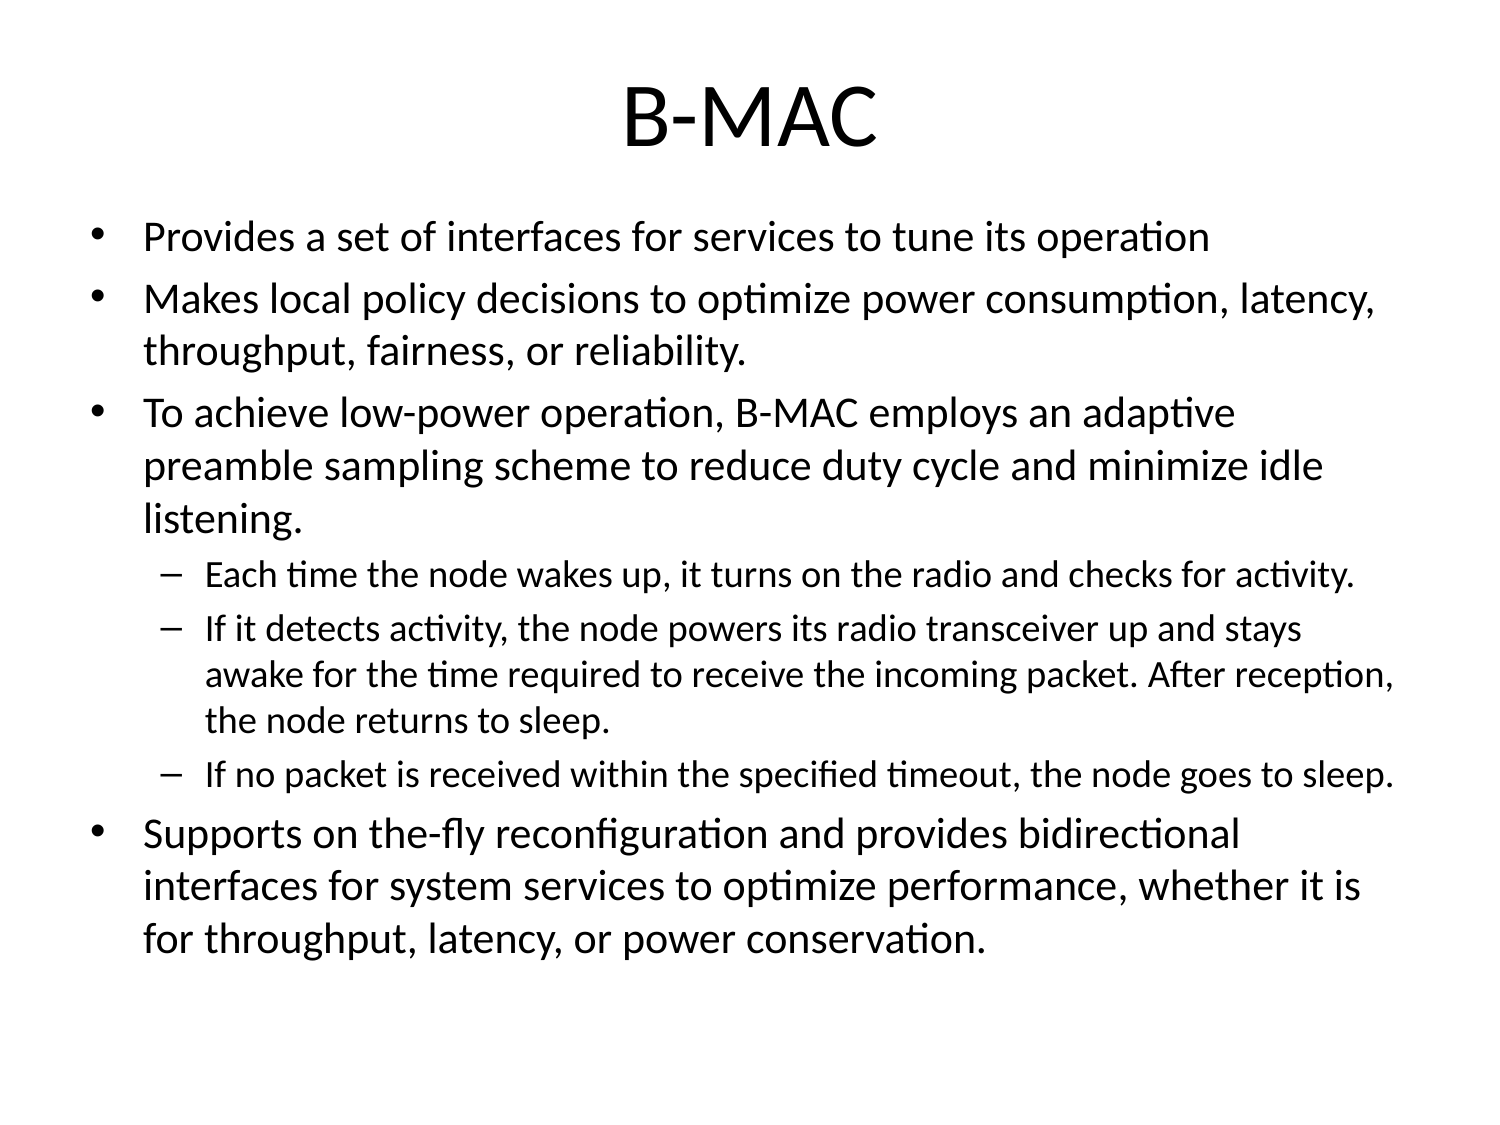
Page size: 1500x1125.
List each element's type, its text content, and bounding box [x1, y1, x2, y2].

list Provides a set of interfaces for services to tune its operation Makes local policy decisions to optimize power consumption, latency, throughput, fairness, or reliability. To achieve low-power operation, B-MAC employs an adaptive preamble sampling scheme to reduce duty cycle and minimize idle listening. Each time the node wakes up, it turns on the radio and checks for activity. If it detects activity, the node powers its radio transceiver up and stays awake for the time required to receive the incoming packet. After reception, the node returns to sleep. If no packet is received within the speciﬁed timeout, the node goes to sleep. Supports on the-ﬂy reconﬁguration and provides bidirectional interfaces for system services to optimize performance, whether it is for throughput, latency, or power conservation. [75, 200, 1425, 1005]
title B-MAC [75, 45, 1425, 175]
